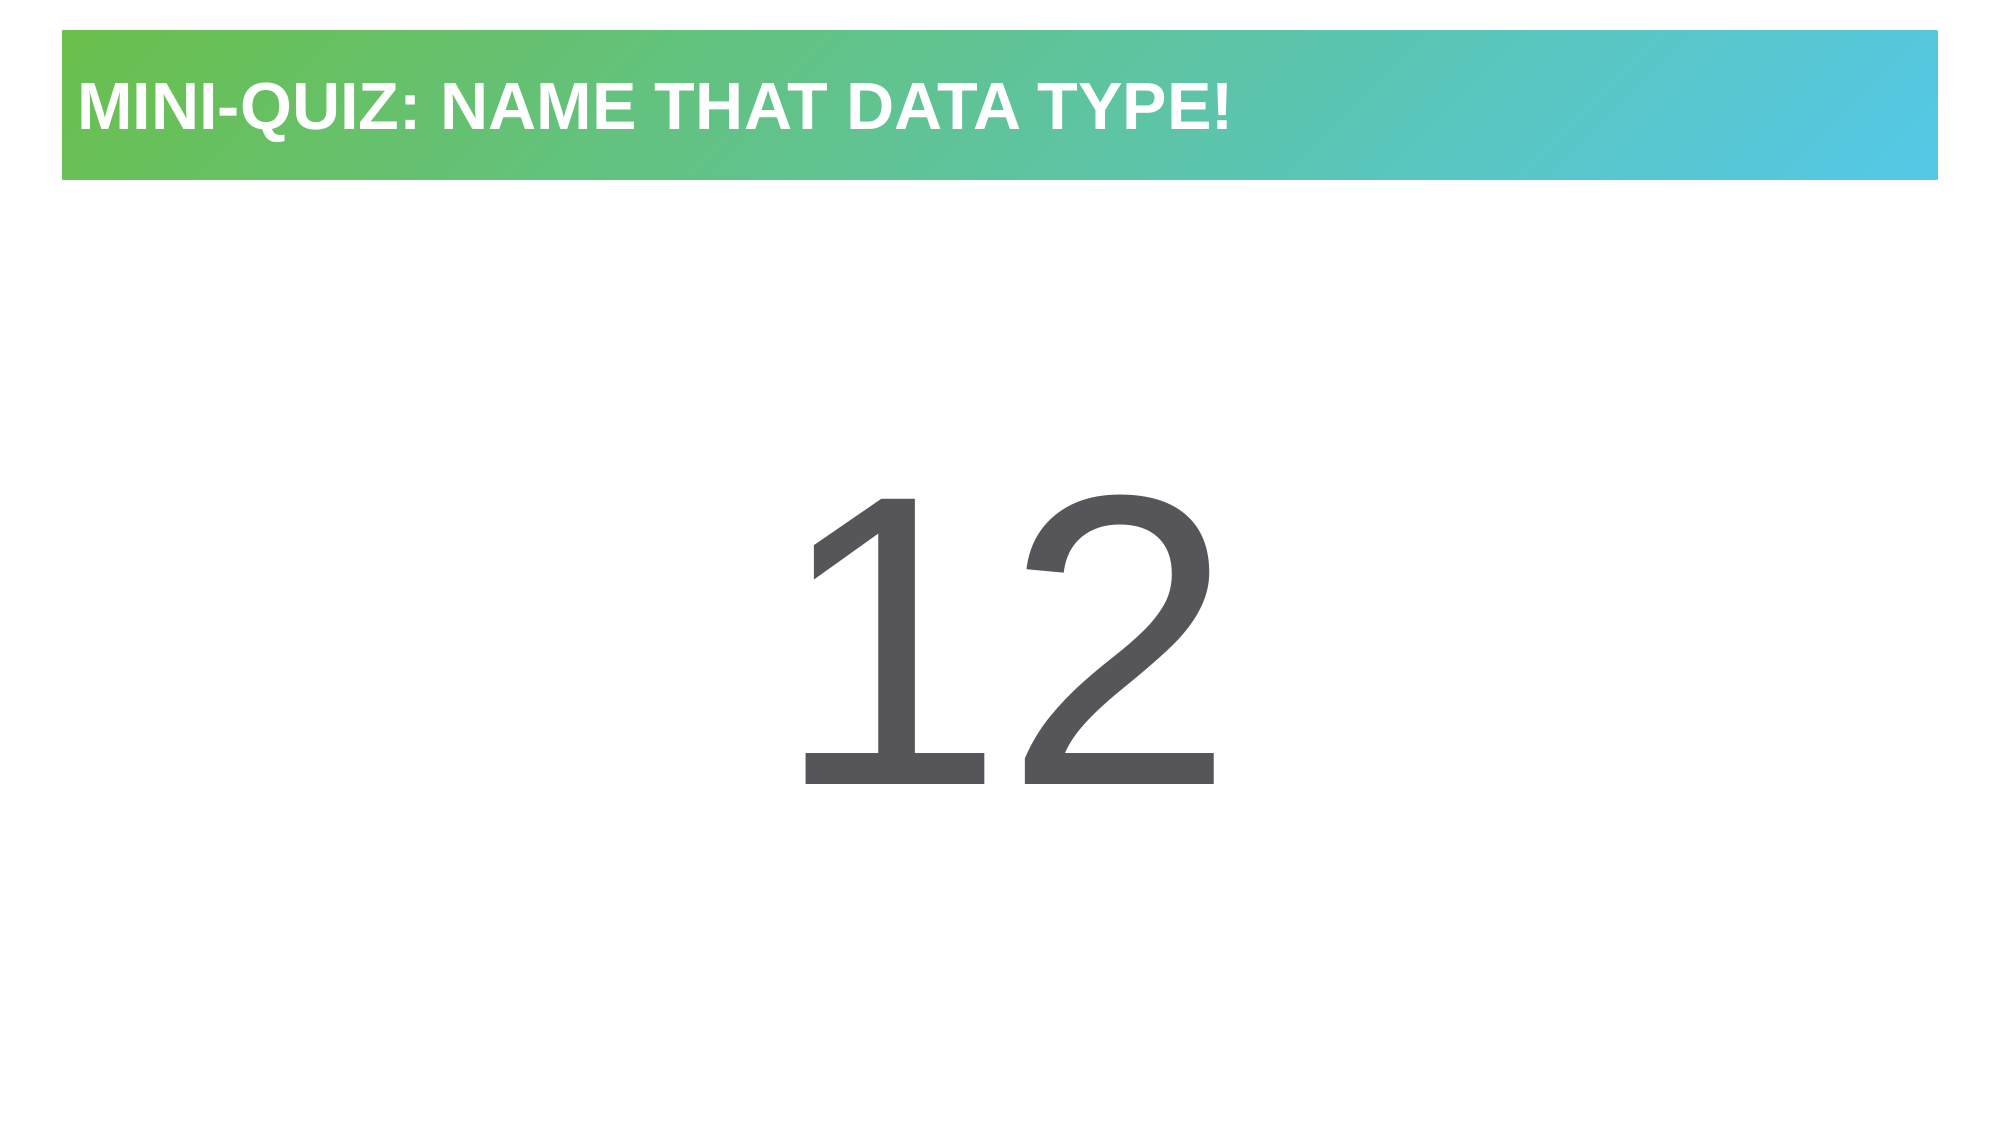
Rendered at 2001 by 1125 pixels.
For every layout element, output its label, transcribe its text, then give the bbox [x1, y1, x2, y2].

list 12 [62, 187, 1938, 1050]
title Mini-quiz: Name that data type! [62, 29, 1938, 180]
